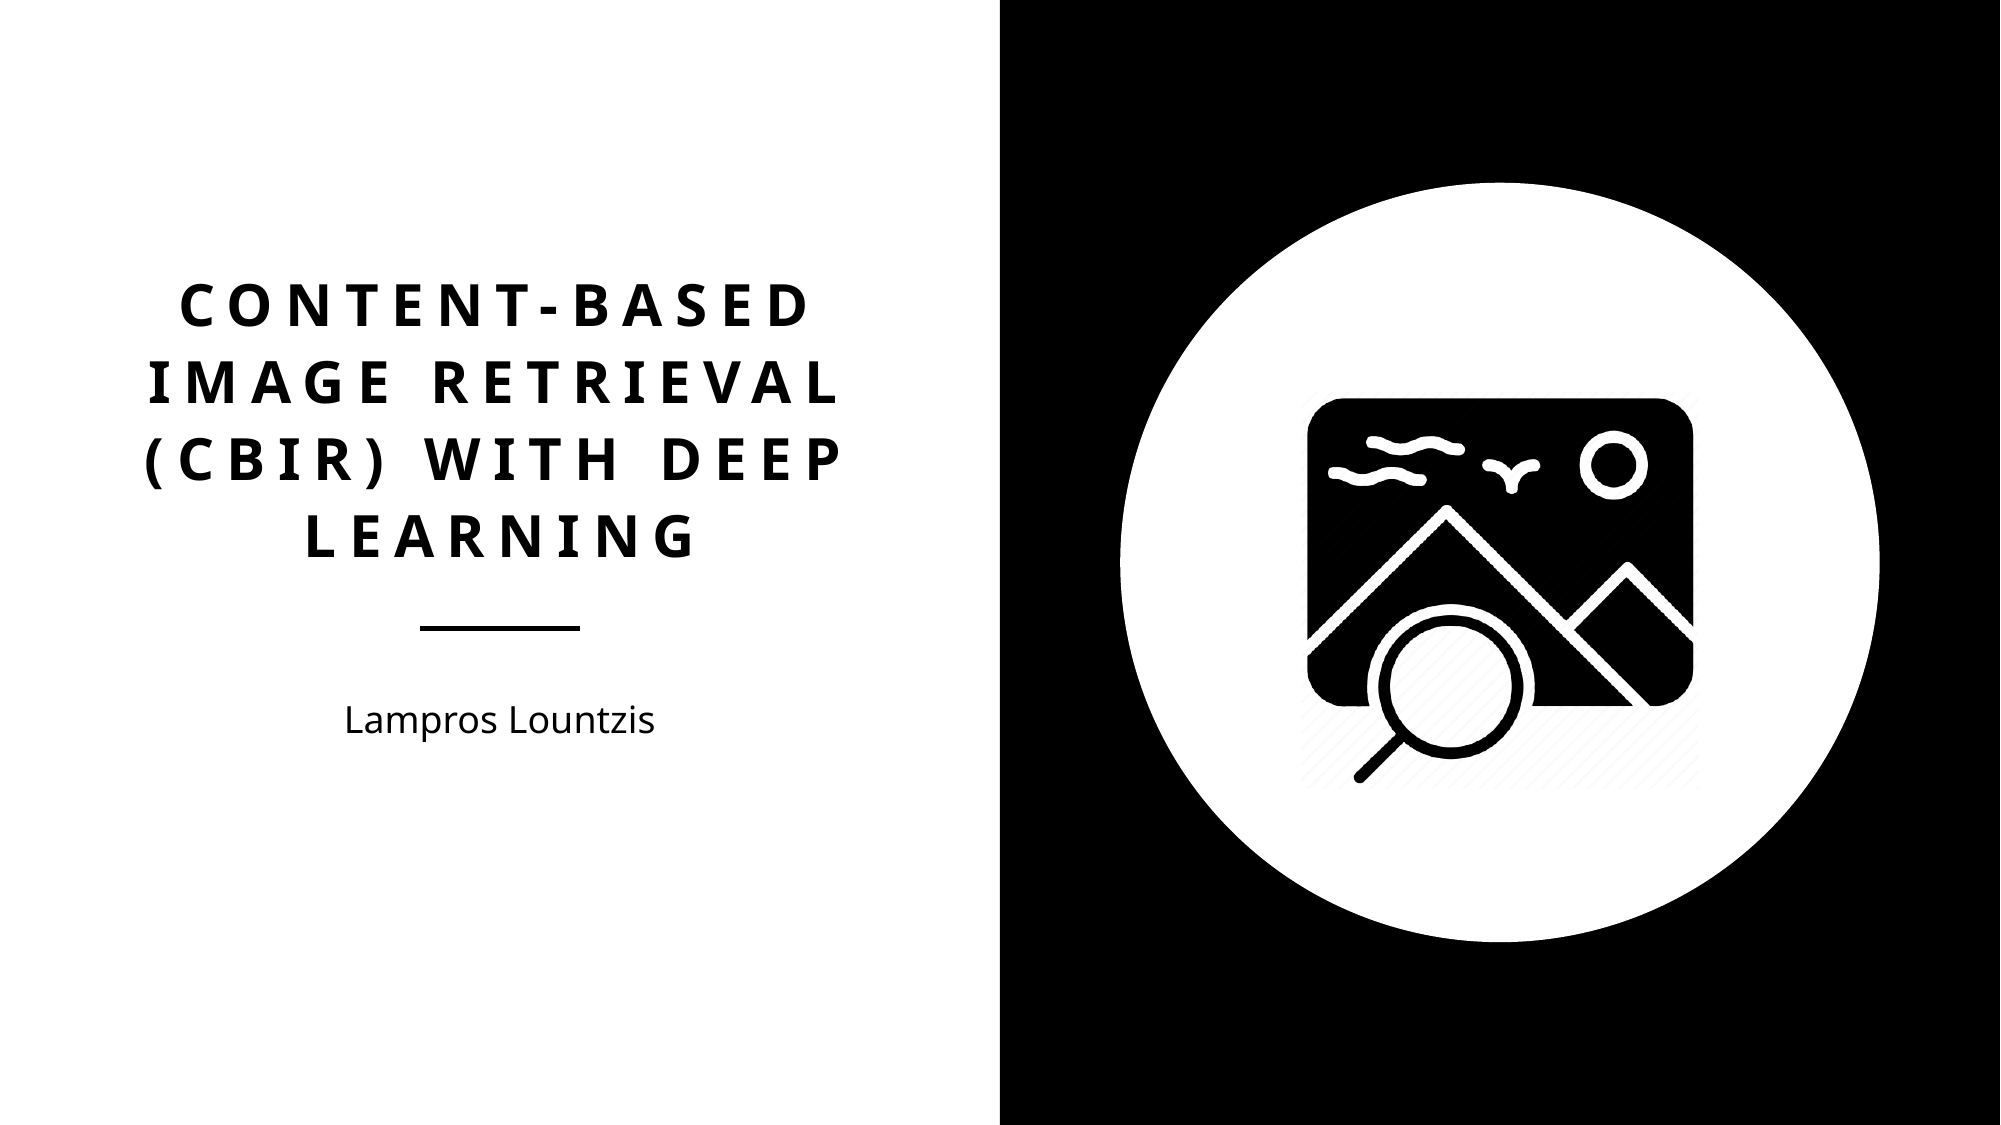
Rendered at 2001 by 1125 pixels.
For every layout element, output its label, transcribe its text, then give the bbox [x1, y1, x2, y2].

text_box [0, 0, 999, 1125]
text_box [999, 0, 2000, 1125]
title Content-Based Image Retrieval (CBIR) with Deep Learning [86, 249, 913, 577]
text_box [1119, 181, 1881, 944]
picture [1301, 392, 1699, 789]
subtitle Lampros Lountzis [229, 675, 771, 943]
